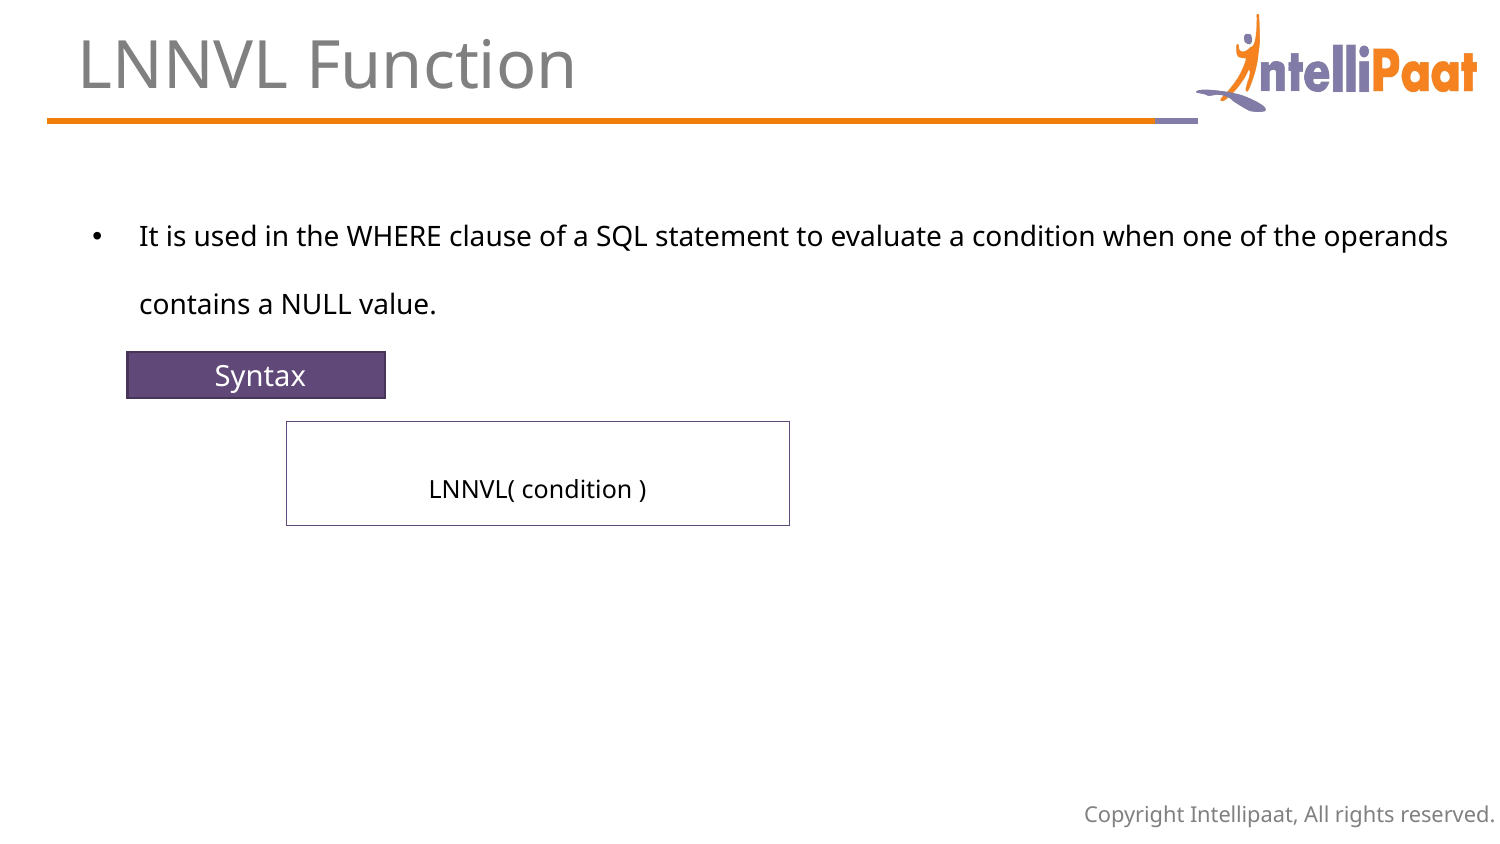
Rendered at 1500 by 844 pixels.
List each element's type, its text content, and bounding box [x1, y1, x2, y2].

picture [1196, 14, 1477, 112]
text_box LNNVL Function [77, 23, 1188, 84]
text_box Syntax [126, 351, 386, 399]
text_box LNNVL( condition ) [286, 421, 790, 526]
text_box It is used in the WHERE clause of a SQL statement to evaluate a condition when one of the operands contains a NULL value. [77, 177, 1474, 328]
